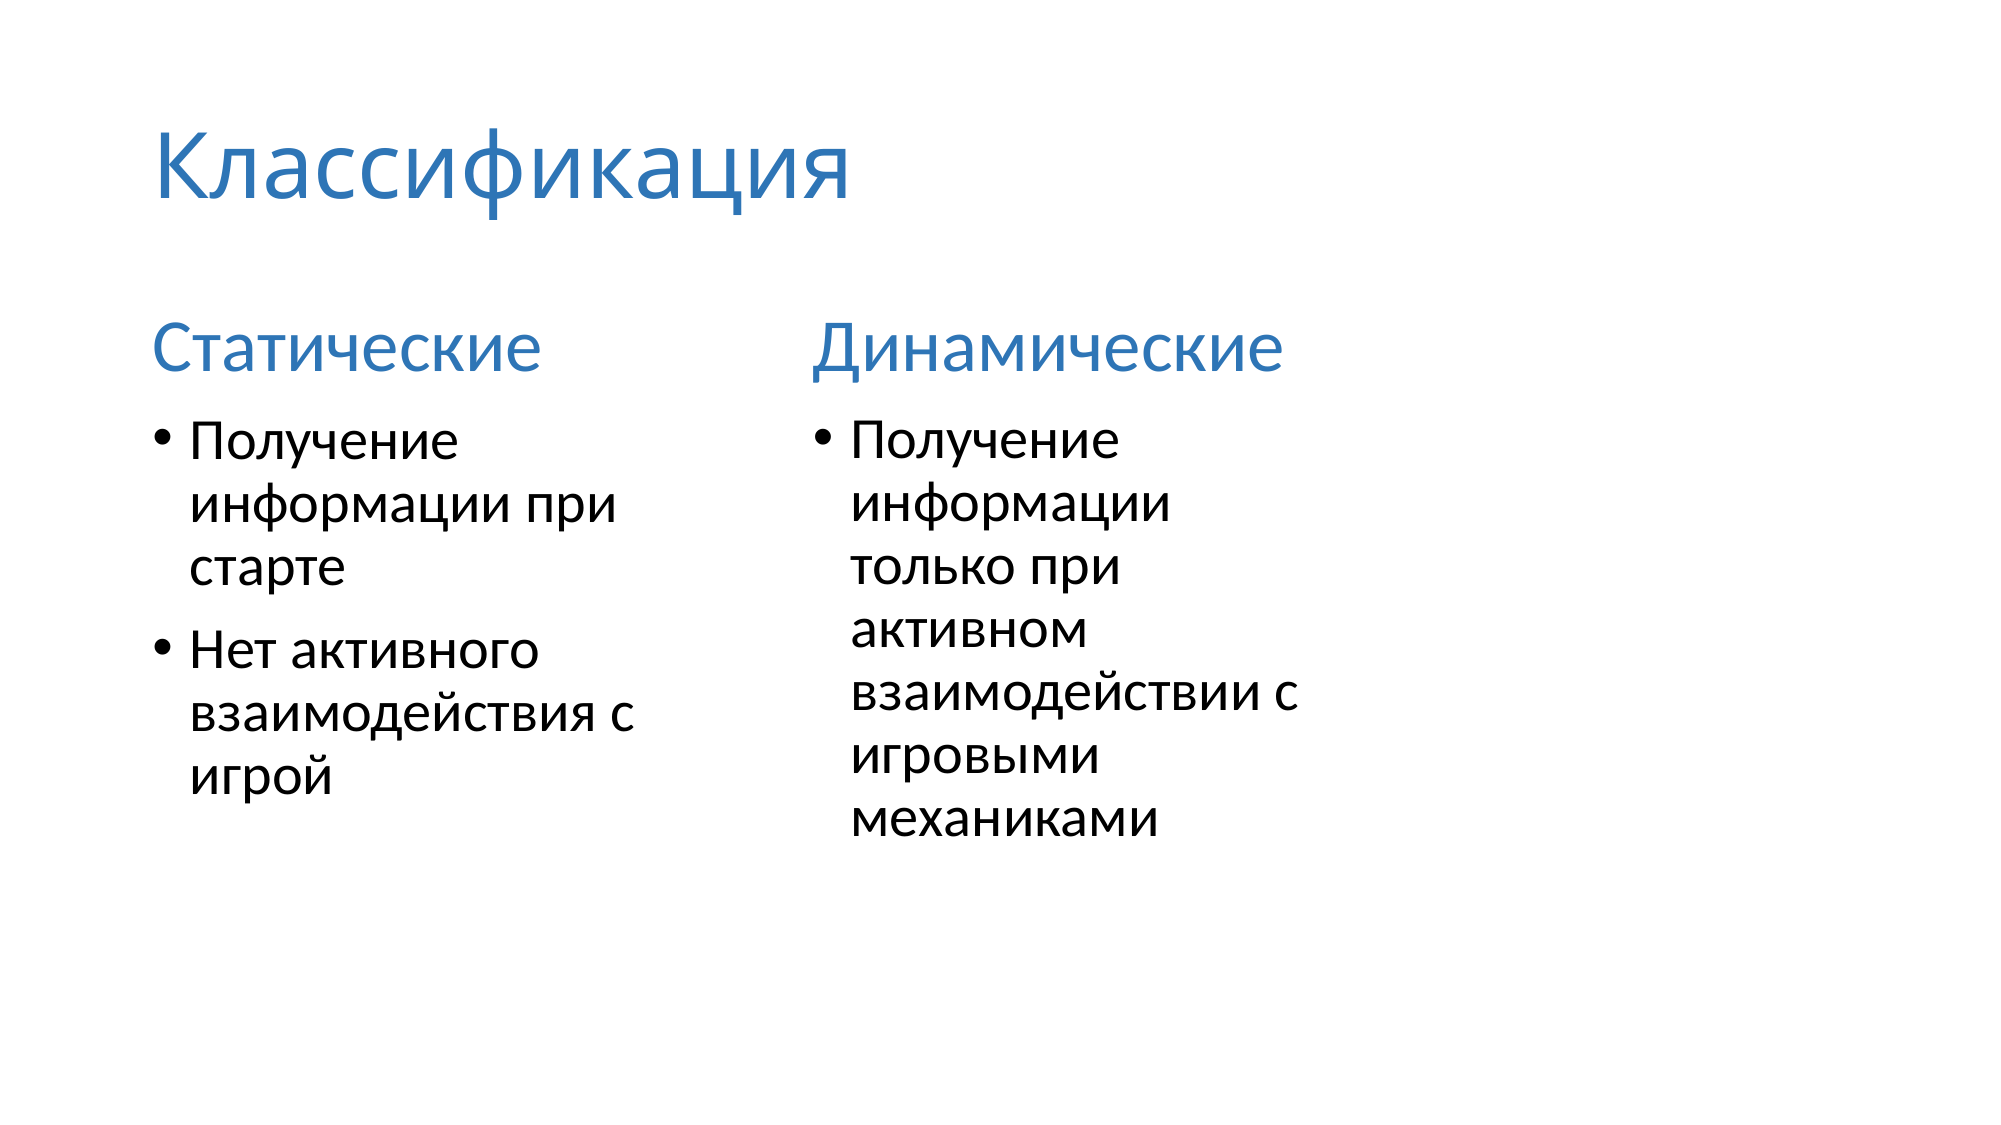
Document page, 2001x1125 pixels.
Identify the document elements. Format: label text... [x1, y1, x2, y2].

text_box Динамические Получение информации только при активном взаимодействии с игровыми механиками [797, 299, 1359, 1014]
list Статические Получение информации при старте Нет активного взаимодействия с игрой [137, 299, 698, 1014]
title Классификация [137, 59, 1863, 278]
